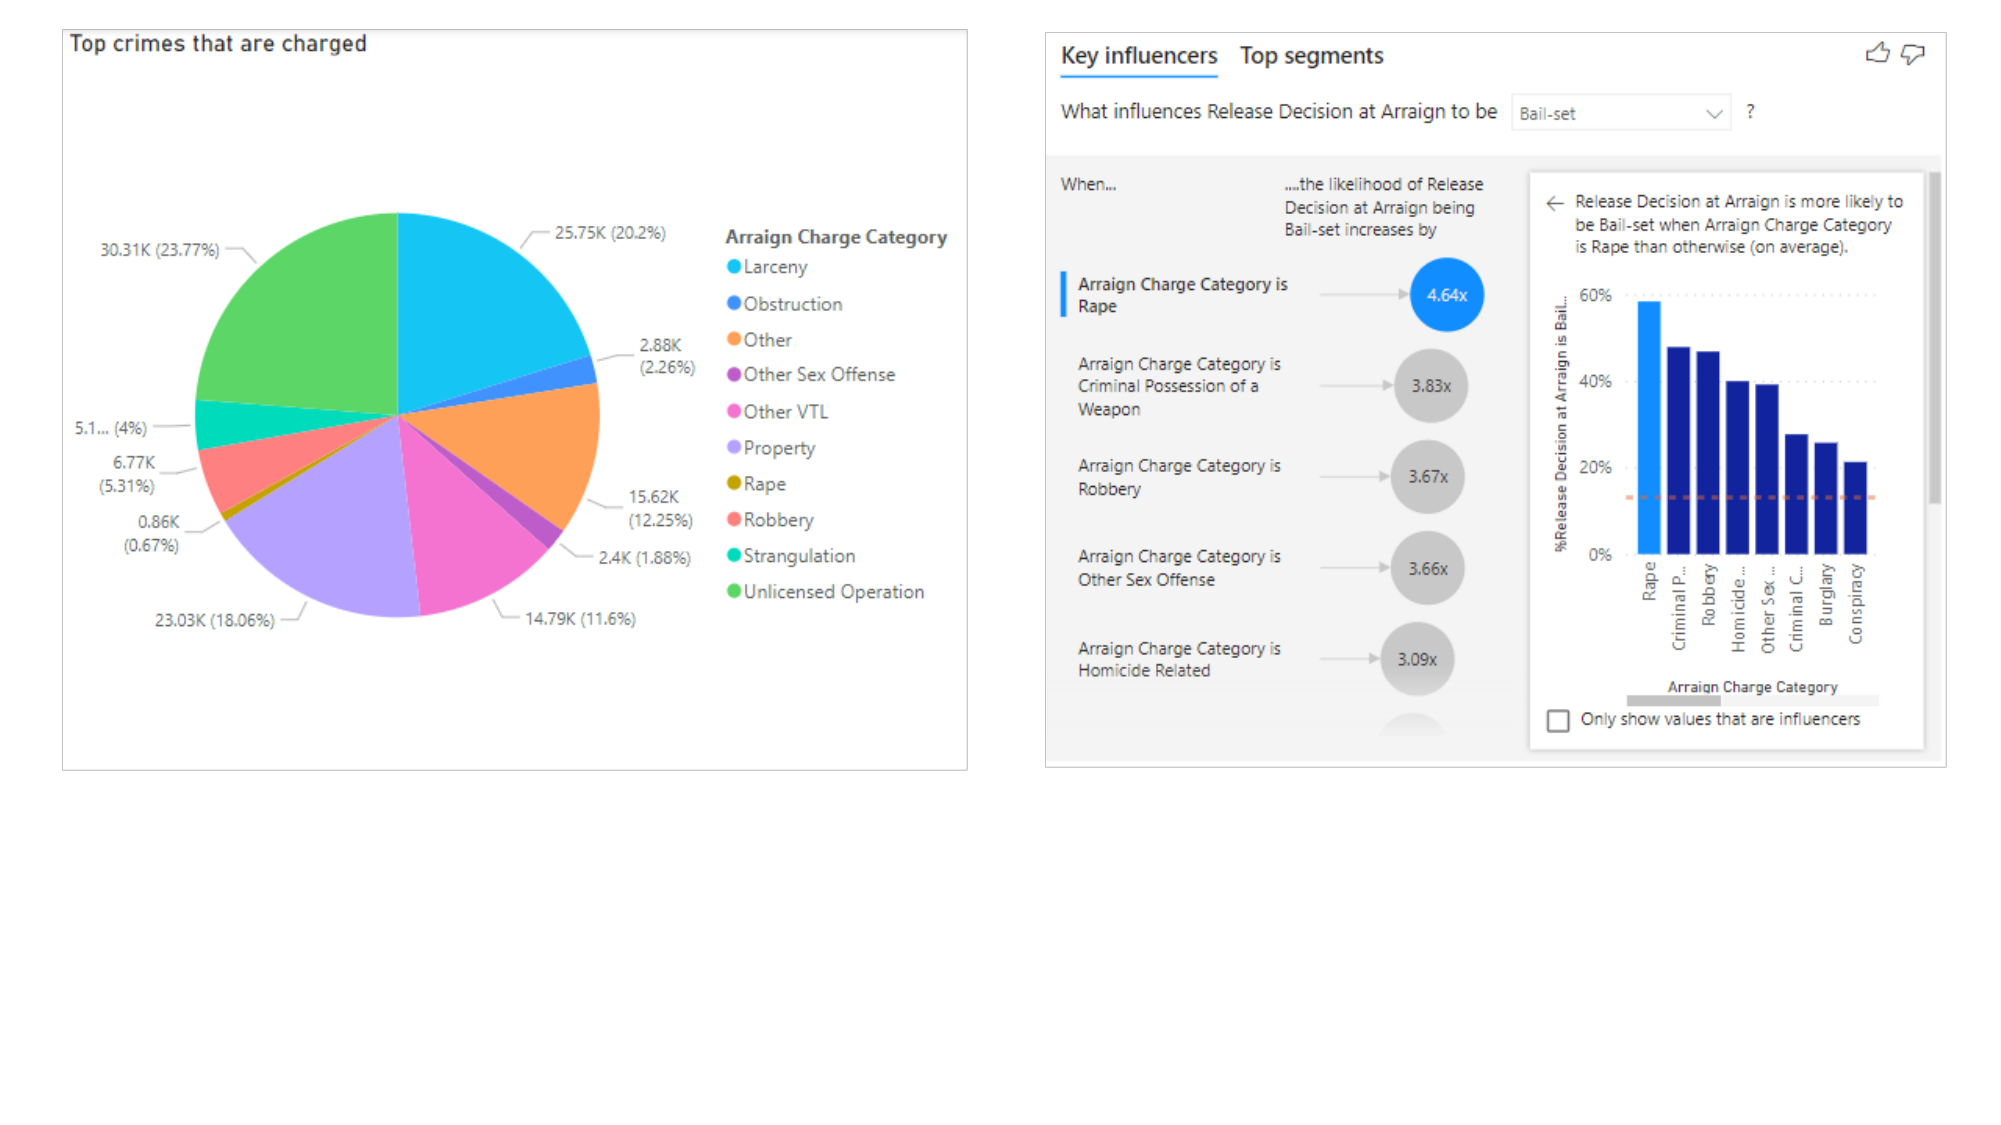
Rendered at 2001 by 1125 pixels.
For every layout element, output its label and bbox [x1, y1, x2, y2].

picture [1043, 30, 1948, 769]
picture [60, 27, 970, 772]
